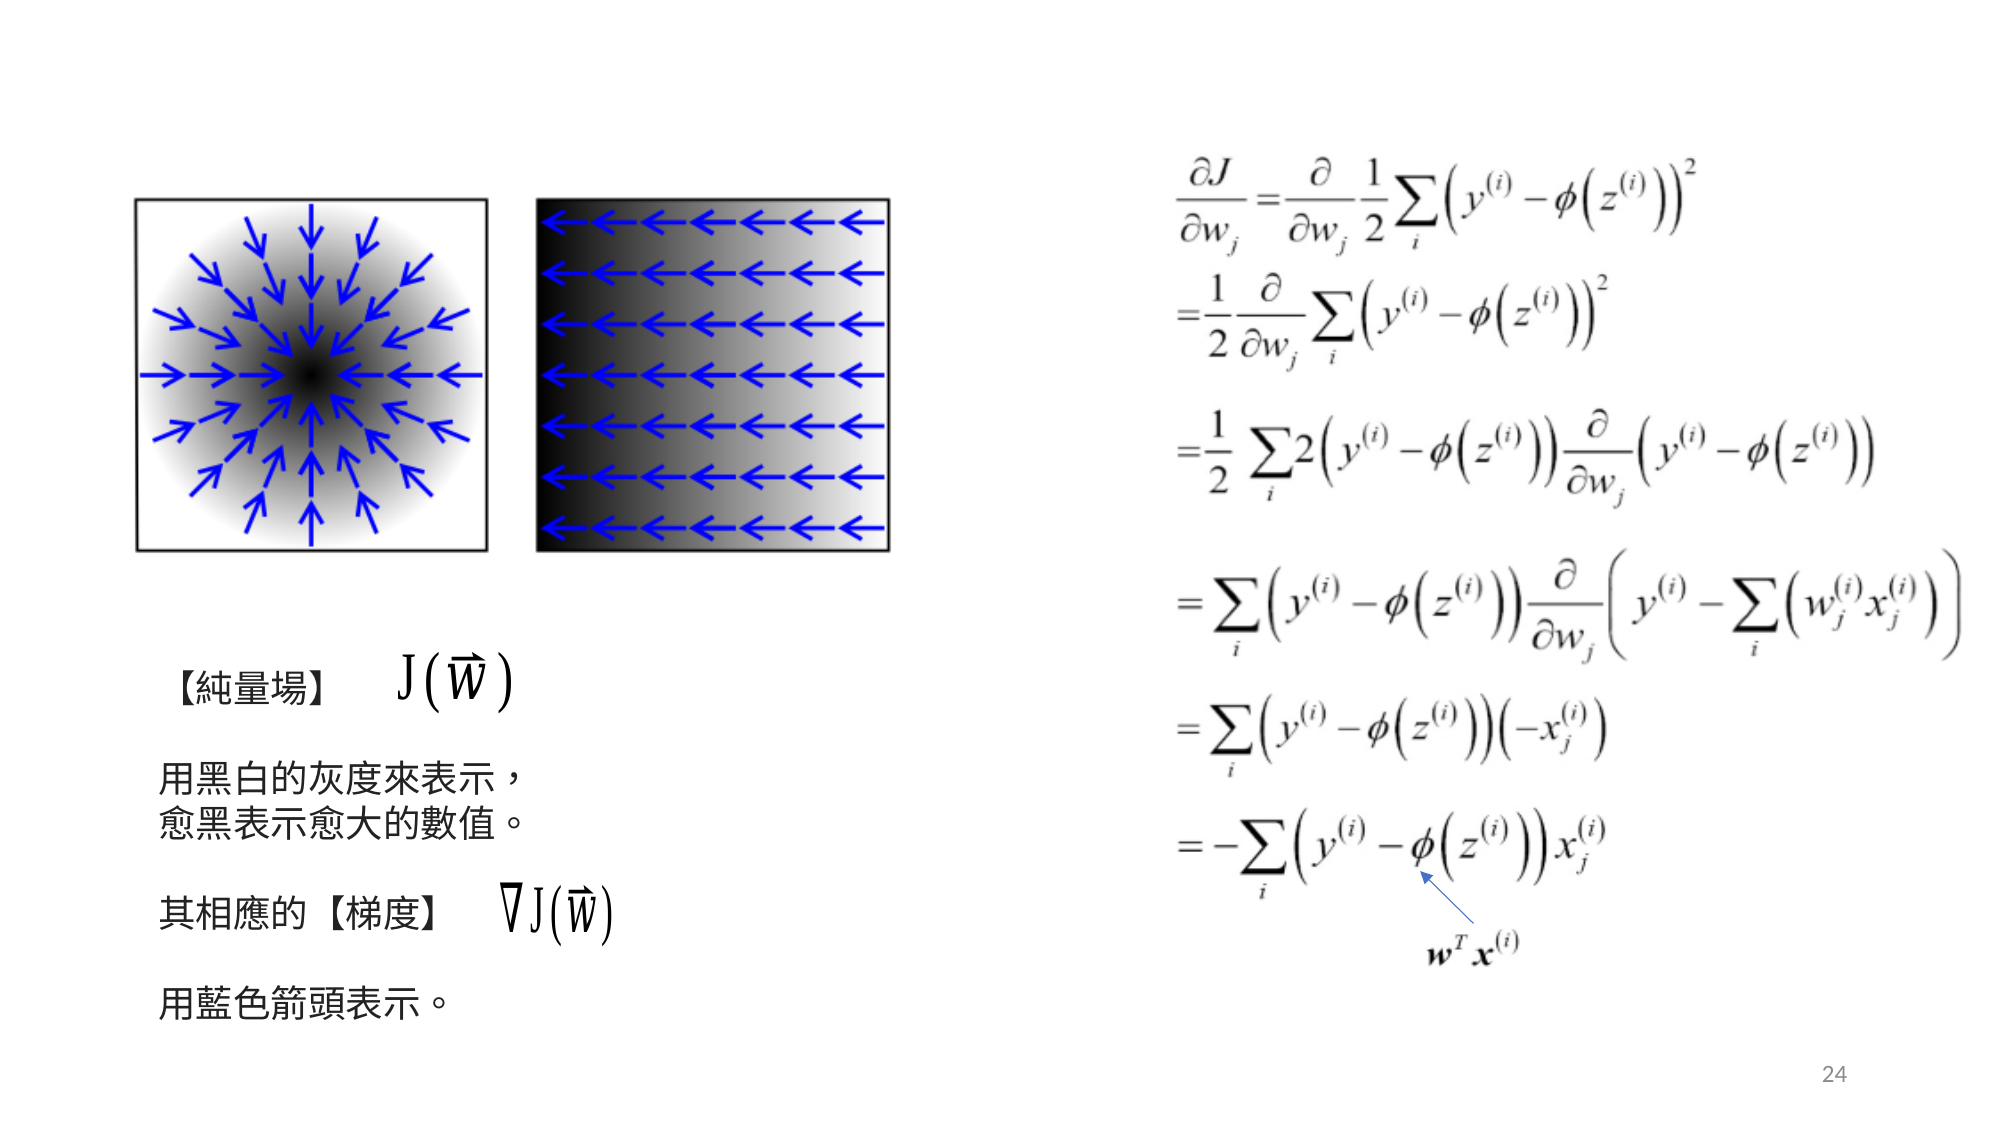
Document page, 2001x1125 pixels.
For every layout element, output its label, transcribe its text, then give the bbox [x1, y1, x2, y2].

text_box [1171, 147, 1972, 975]
slide_number 24 [1412, 1042, 1863, 1103]
picture [112, 176, 913, 575]
text_box 【純量場】 用黑白的灰度來表示， 愈黑表示愈大的數值。 其相應的【梯度】 用藍色箭頭表示。 [143, 657, 855, 1033]
